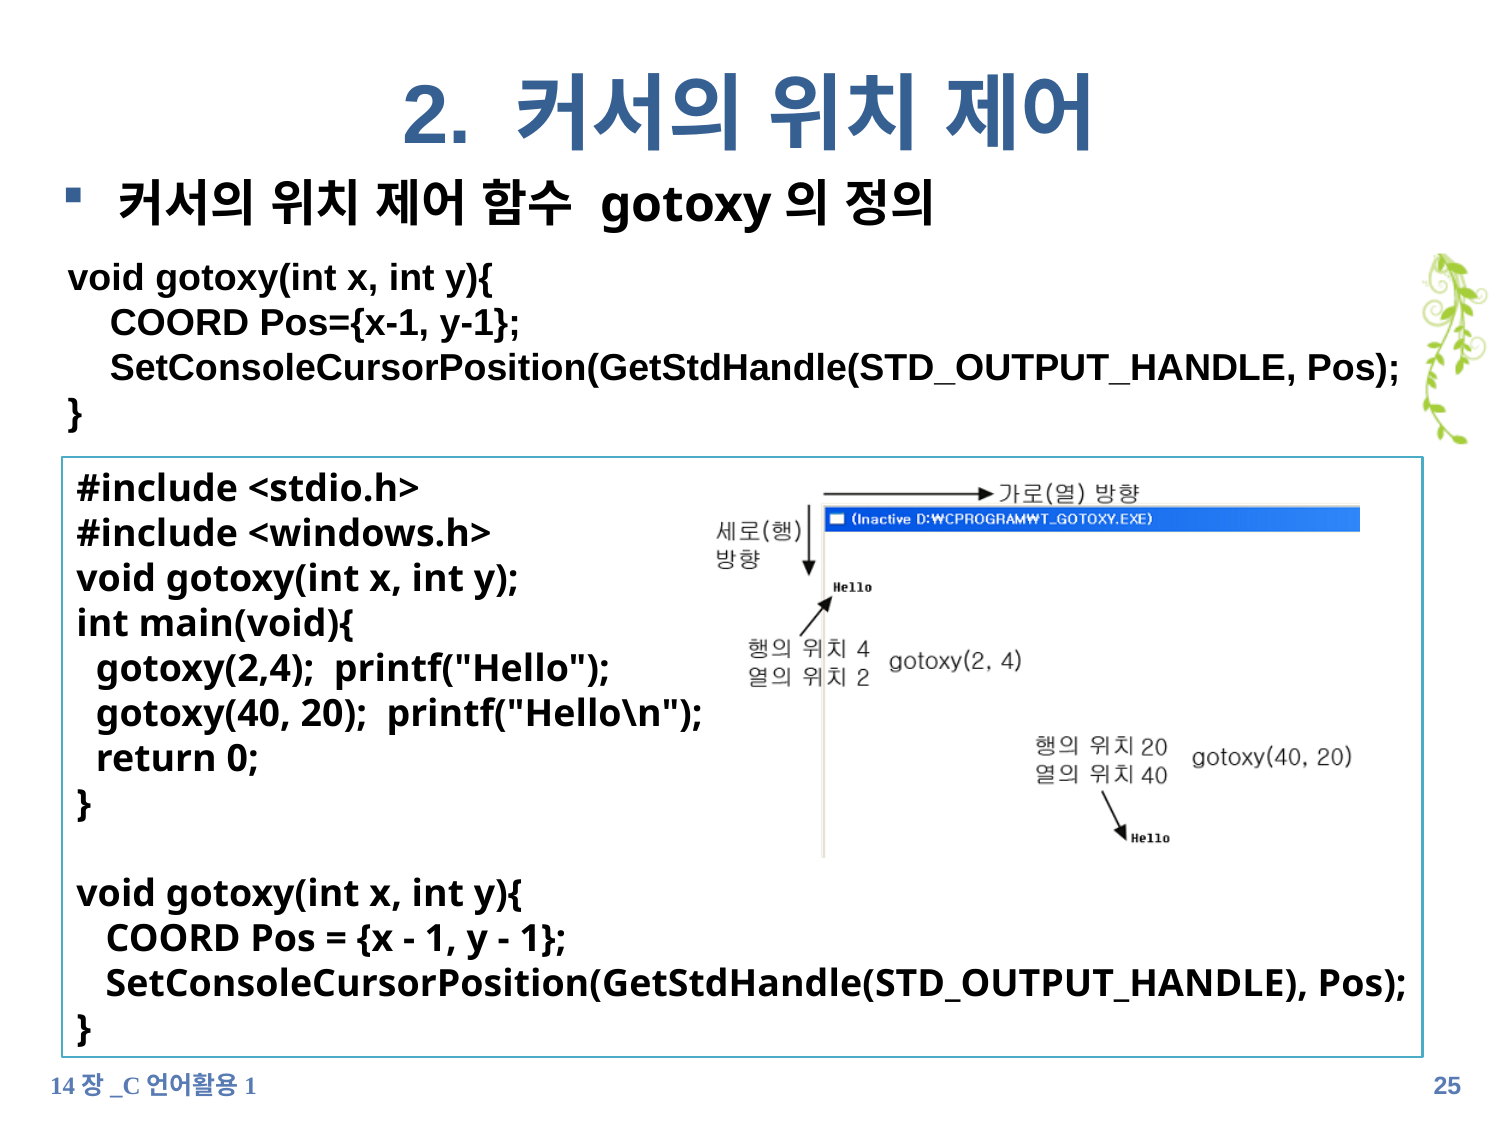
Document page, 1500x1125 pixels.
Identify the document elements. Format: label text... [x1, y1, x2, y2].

text_box void gotoxy(int x, int y){ COORD Pos={x-1, y-1}; SetConsoleCursorPosition(GetStdHandle(STD_OUTPUT_HANDLE, Pos); } [52, 246, 1417, 441]
picture [714, 480, 1360, 858]
list 커서의 위치 제어 함수 gotoxy의 정의 [46, 164, 1454, 270]
footer 14장_C언어활용1 [35, 1066, 511, 1103]
picture [1410, 246, 1500, 457]
slide_number 24 [1126, 1066, 1477, 1103]
text_box #include <stdio.h> #include <windows.h> void gotoxy(int x, int y); int main(void){ gotoxy(2,4); printf("Hello"); gotoxy(40, 20); printf("Hello\n"); return 0; } void gotoxy(int x, int y){ COORD Pos = {x - 1, y - 1}; SetConsoleCursorPosition(GetStdHandle(STD_OUTPUT_HANDLE), Pos); } [59, 455, 1425, 1059]
title 2. 커서의 위치 제어 [75, 45, 1425, 164]
